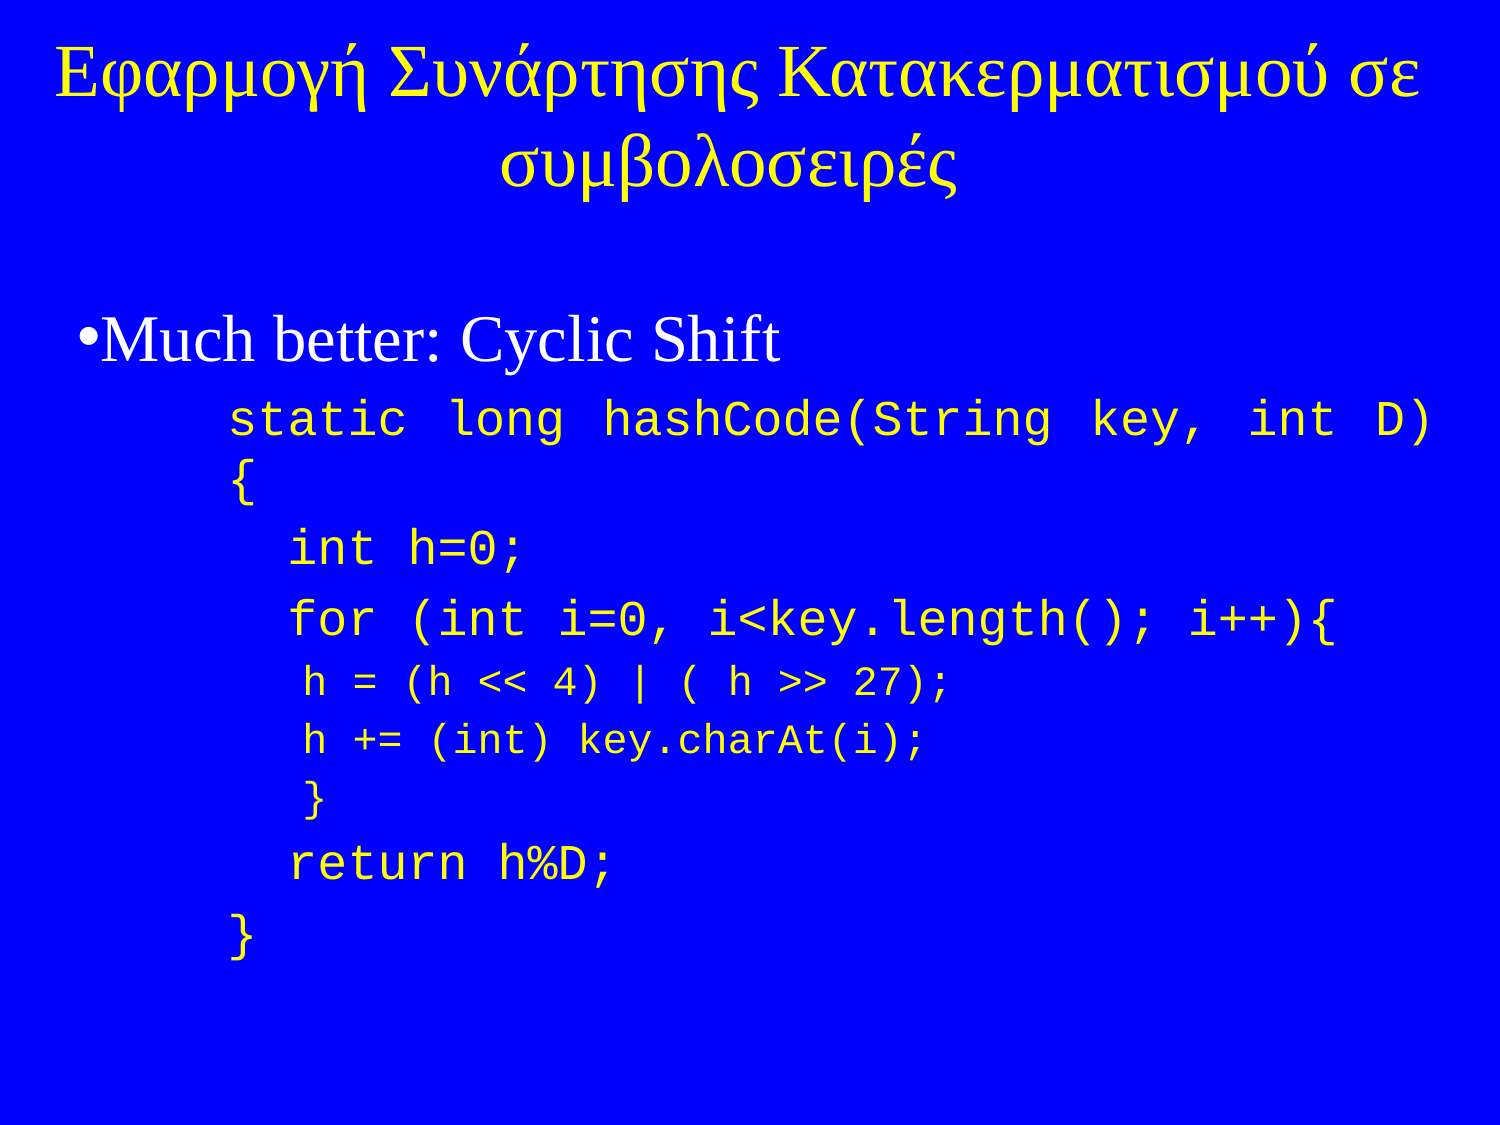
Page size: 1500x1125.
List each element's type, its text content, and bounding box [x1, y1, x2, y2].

text_box Εφαρμογή Συνάρτησης Κατακερματισμού σε συμβολοσειρές [23, 35, 1454, 188]
text_box Much better: Cyclic Shift static long hashCode(String key, int D) { int h=0; for (int i=0, i<key.length(); i++){ h = (h << 4) | ( h >> 27); h += (int) key.charAt(i); } return h%D; } [62, 287, 1450, 1063]
